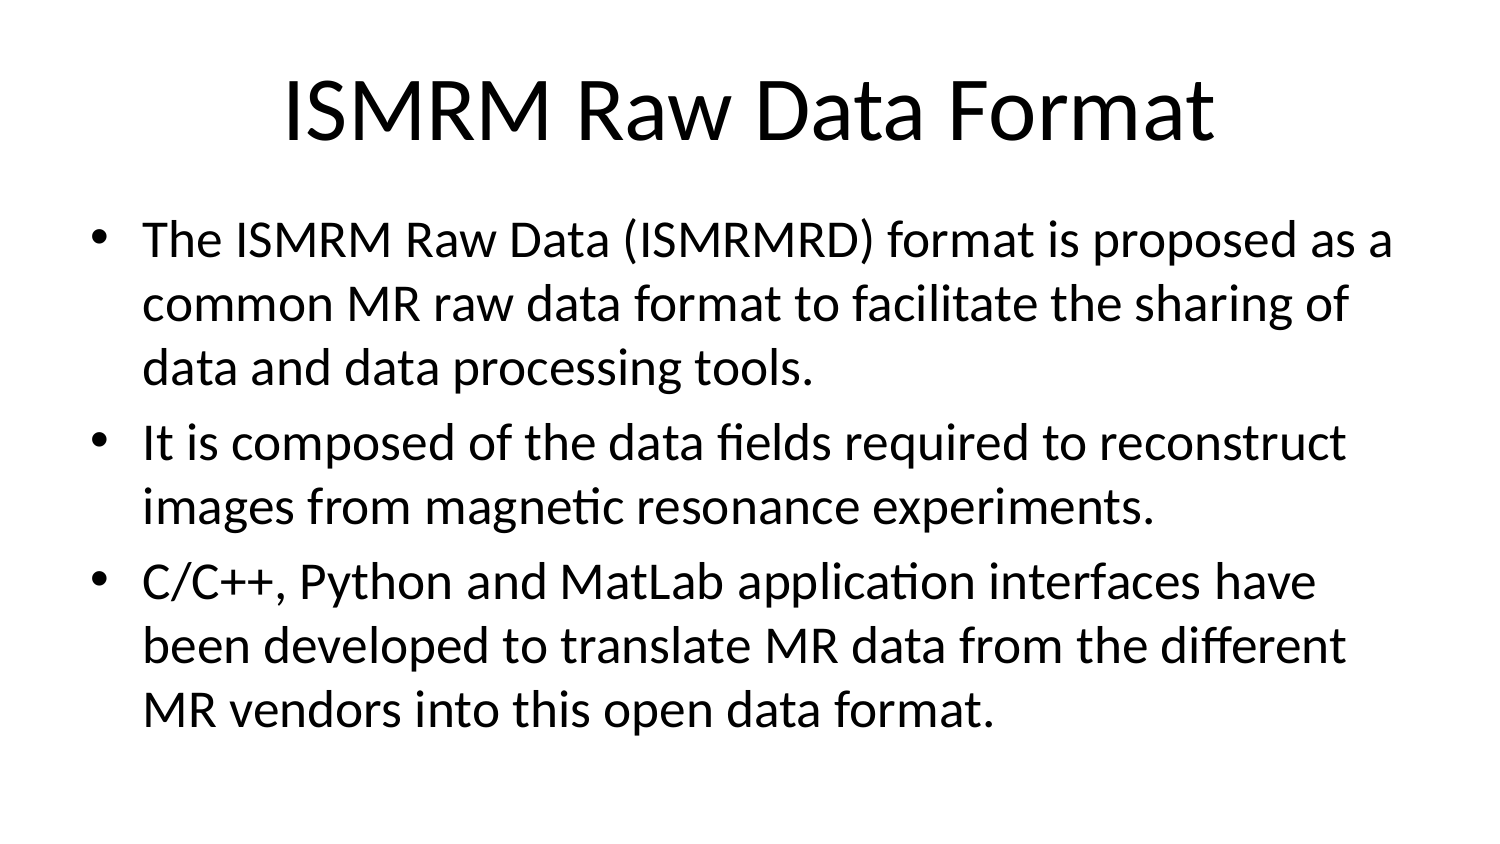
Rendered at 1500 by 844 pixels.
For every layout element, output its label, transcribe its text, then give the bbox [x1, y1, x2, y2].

list The ISMRM Raw Data (ISMRMRD) format is proposed as a common MR raw data format to facilitate the sharing of data and data processing tools. It is composed of the data fields required to reconstruct images from magnetic resonance experiments. C/C++, Python and MatLab application interfaces have been developed to translate MR data from the different MR vendors into this open data format. [75, 196, 1425, 754]
title ISMRM Raw Data Format [75, 33, 1425, 175]
